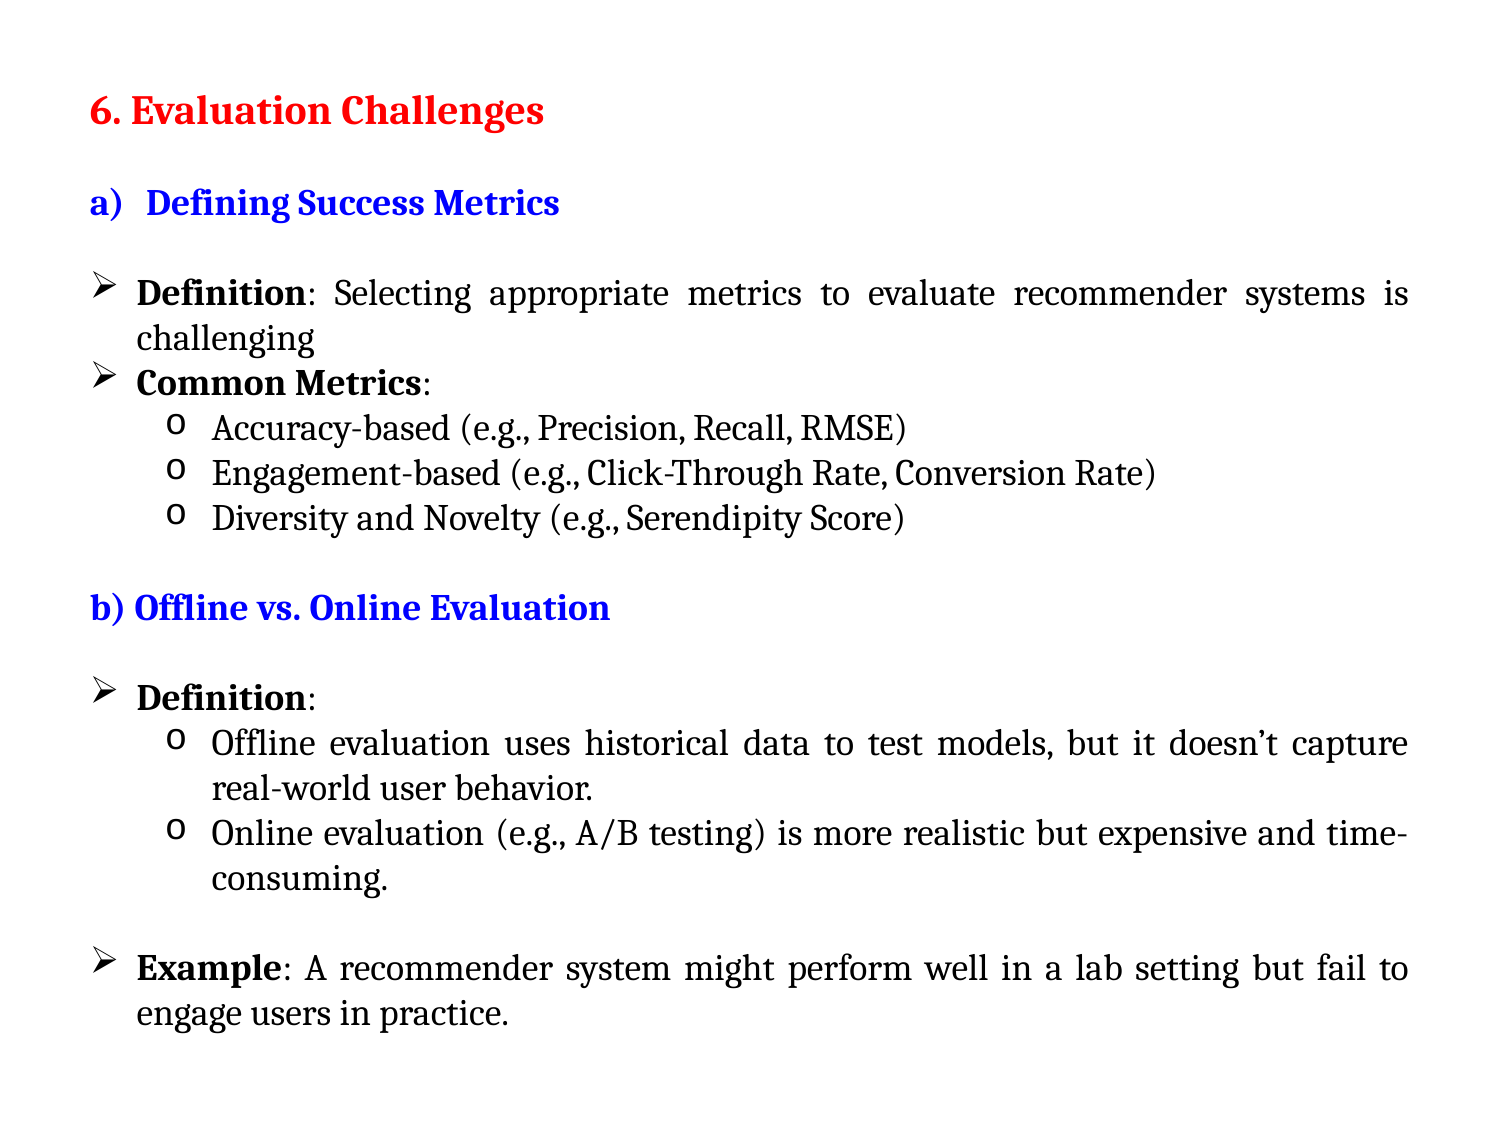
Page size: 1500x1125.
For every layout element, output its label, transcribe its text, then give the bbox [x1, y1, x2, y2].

text_box 6. Evaluation Challenges Defining Success Metrics Definition: Selecting appropriate metrics to evaluate recommender systems is challenging Common Metrics: Accuracy-based (e.g., Precision, Recall, RMSE) Engagement-based (e.g., Click-Through Rate, Conversion Rate) Diversity and Novelty (e.g., Serendipity Score) b) Offline vs. Online Evaluation Definition: Offline evaluation uses historical data to test models, but it doesn’t capture real-world user behavior. Online evaluation (e.g., A/B testing) is more realistic but expensive and time-consuming. Example: A recommender system might perform well in a lab setting but fail to engage users in practice. [74, 75, 1425, 1040]
